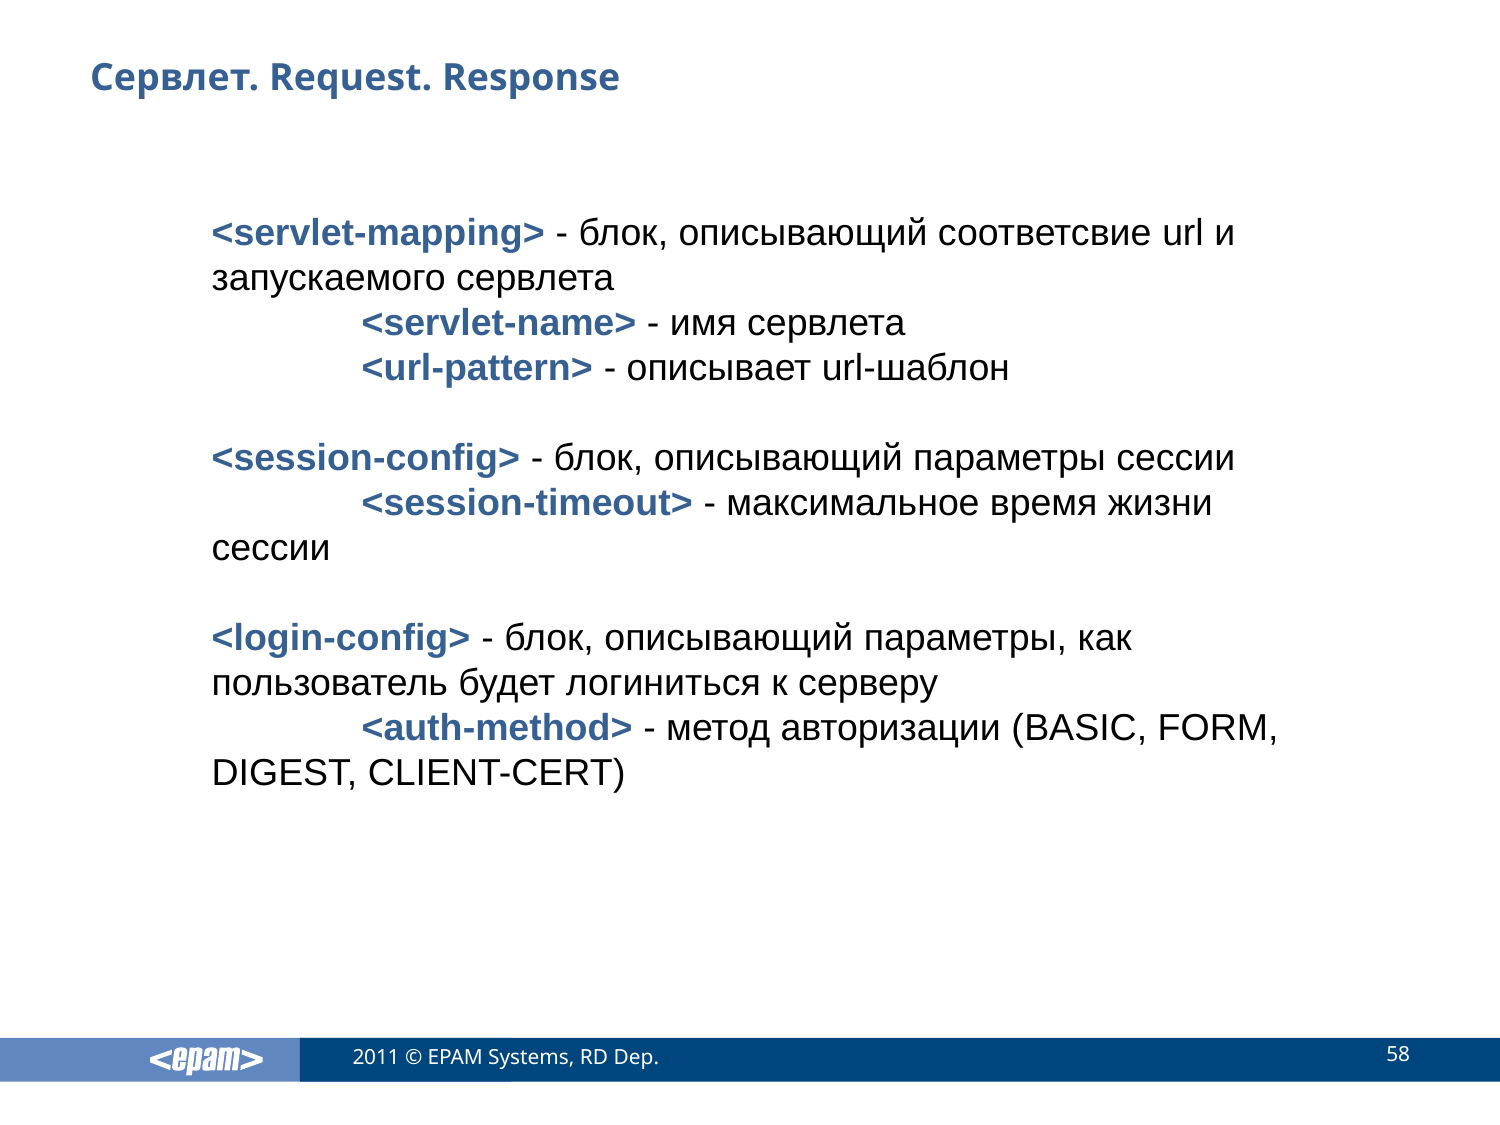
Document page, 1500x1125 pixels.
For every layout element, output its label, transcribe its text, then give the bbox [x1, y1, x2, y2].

slide_number 58 [1262, 1025, 1425, 1085]
title Сервлет. Request. Response [75, 45, 1425, 163]
footer 2011 © EPAM Systems, RD Dep. [337, 1028, 738, 1088]
list <servlet-mapping> - блок, описывающий соответсвие url и запускаемого сервлета <servlet-name> - имя сервлета <url-pattern> - описывает url-шаблон <session-config> - блок, описывающий параметры сессии <session-timeout> - максимальное время жизни сессии <login-config> - блок, описывающий параметры, как пользователь будет логиниться к серверу <auth-method> - метод авторизации (BASIC, FORM, DIGEST, CLIENT-CERT) [150, 200, 1348, 988]
